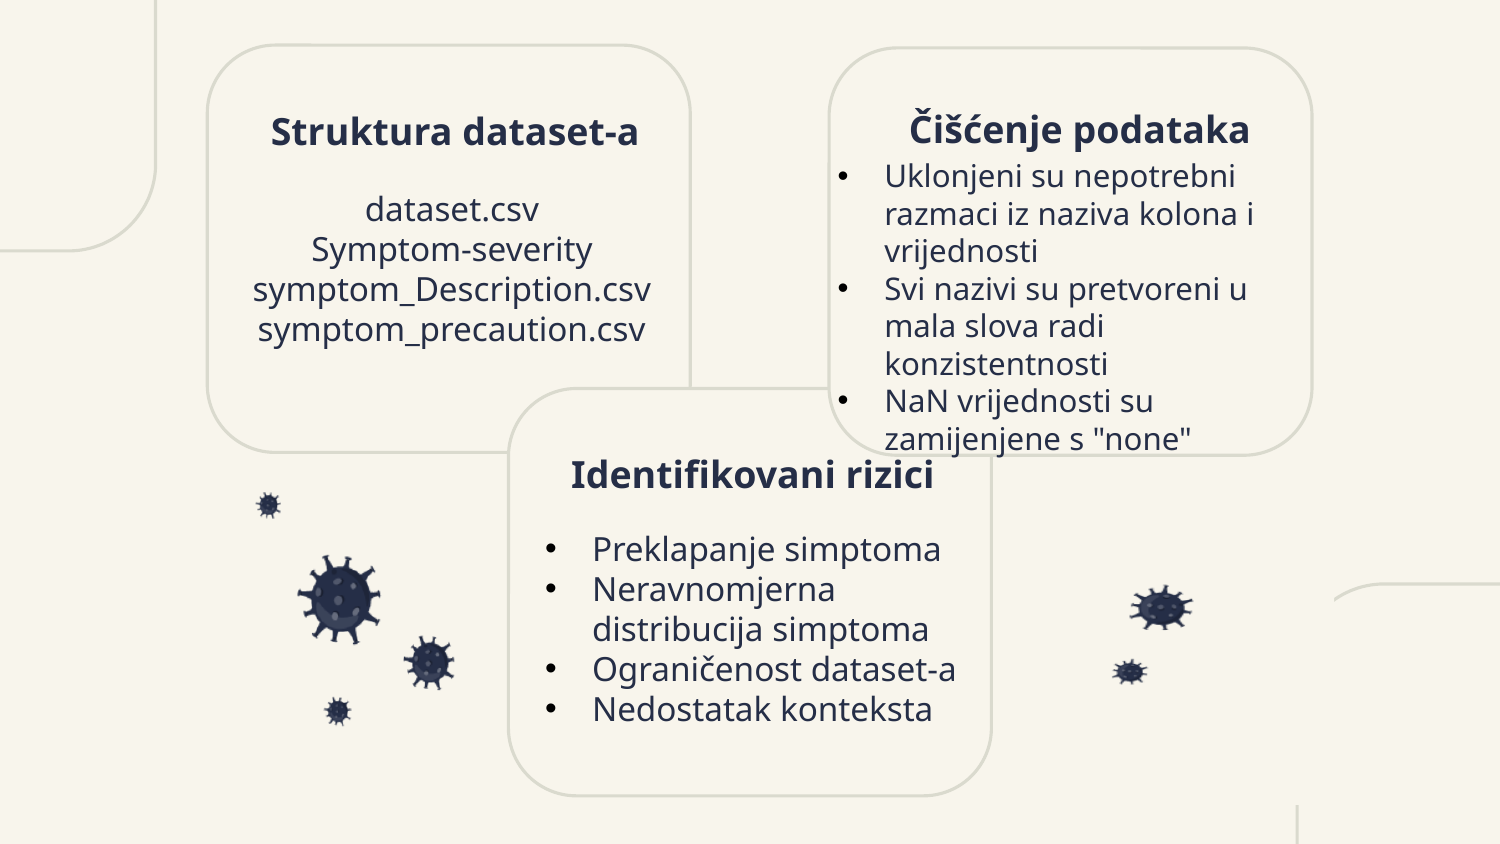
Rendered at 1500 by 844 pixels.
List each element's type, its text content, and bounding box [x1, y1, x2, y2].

text_box [207, 45, 691, 436]
text_box Uklonjeni su nepotrebni razmaci iz naziva kolona i vrijednosti Svi nazivi su pretvoreni u mala slova radi konzistentnosti NaN vrijednosti su zamijenjene s "none" [822, 141, 1336, 472]
picture [203, 437, 512, 758]
text_box [511, 388, 934, 796]
text_box [829, 47, 1313, 141]
text_box dataset.csv Symptom-severity symptom_Description.csv symptom_precaution.csv [235, 172, 670, 363]
text_box Čišćenje podataka [849, 109, 1302, 141]
text_box Preklapanje simptoma Neravnomjerna distribucija simptoma Ograničenost dataset-a Nedostatak konteksta [530, 513, 934, 744]
text_box Struktura dataset-a [229, 88, 682, 173]
text_box Identifikovani rizici [523, 431, 983, 517]
picture [939, 474, 1335, 806]
